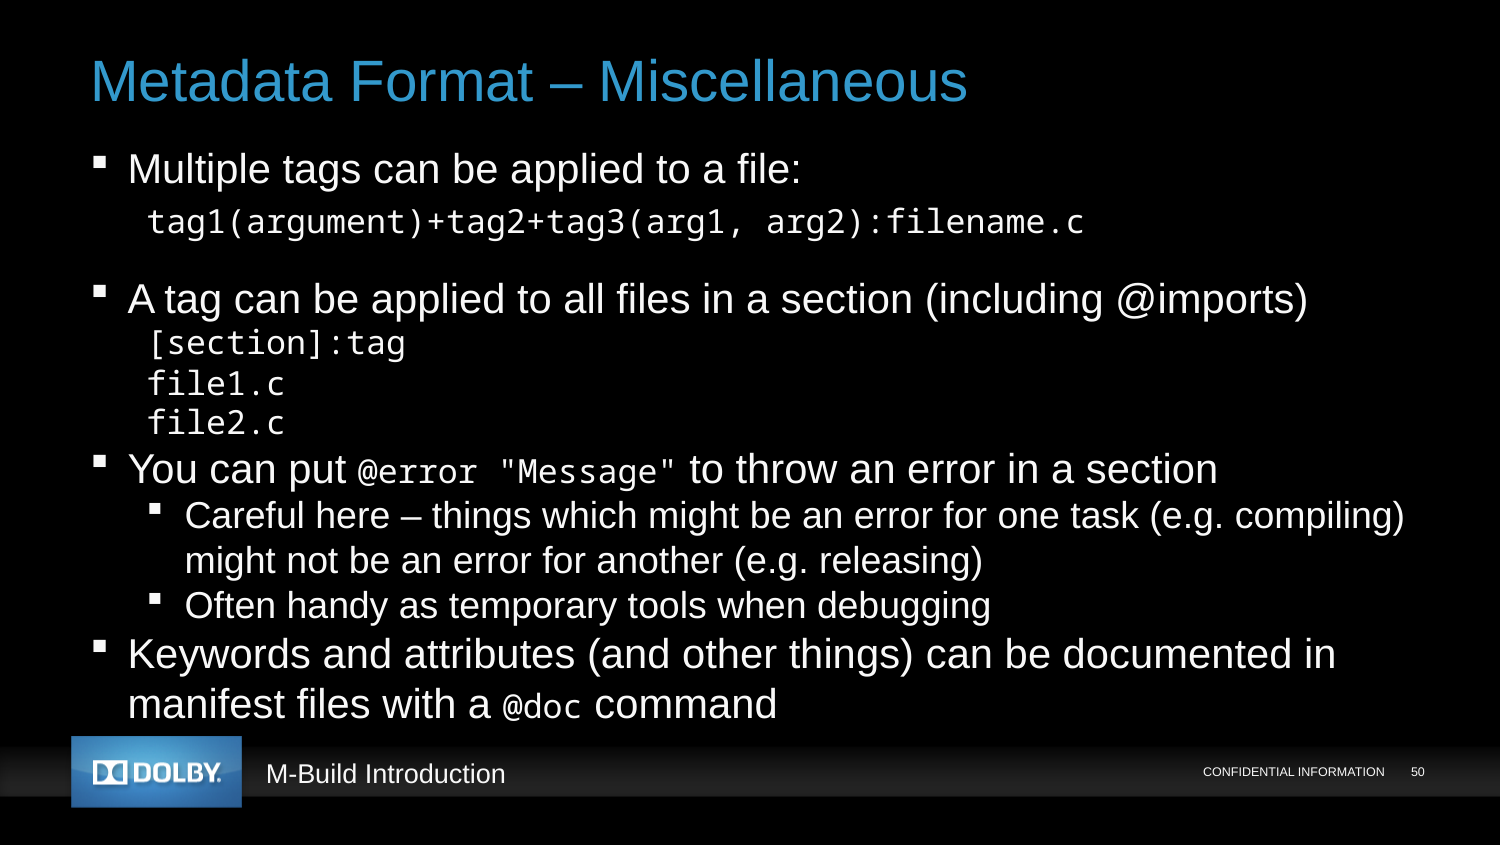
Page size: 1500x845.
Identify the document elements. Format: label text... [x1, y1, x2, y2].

footer CONFIDENTIAL INFORMATION [1149, 746, 1378, 797]
picture [0, 736, 1500, 823]
slide_number 50 [1378, 746, 1425, 797]
list Multiple tags can be applied to a file: tag1(argument)+tag2+tag3(arg1, arg2):filename.c A tag can be applied to all files in a section (including @imports) [section]:tag file1.c file2.c You can put @error "Message" to throw an error in a section Careful here – things which might be an error for one task (e.g. compiling) might not be an error for another (e.g. releasing) Often handy as temporary tools when debugging Keywords and attributes (and other things) can be documented in manifest files with a @doc command [75, 134, 1425, 698]
title Metadata Format – Miscellaneous [75, 34, 1425, 122]
